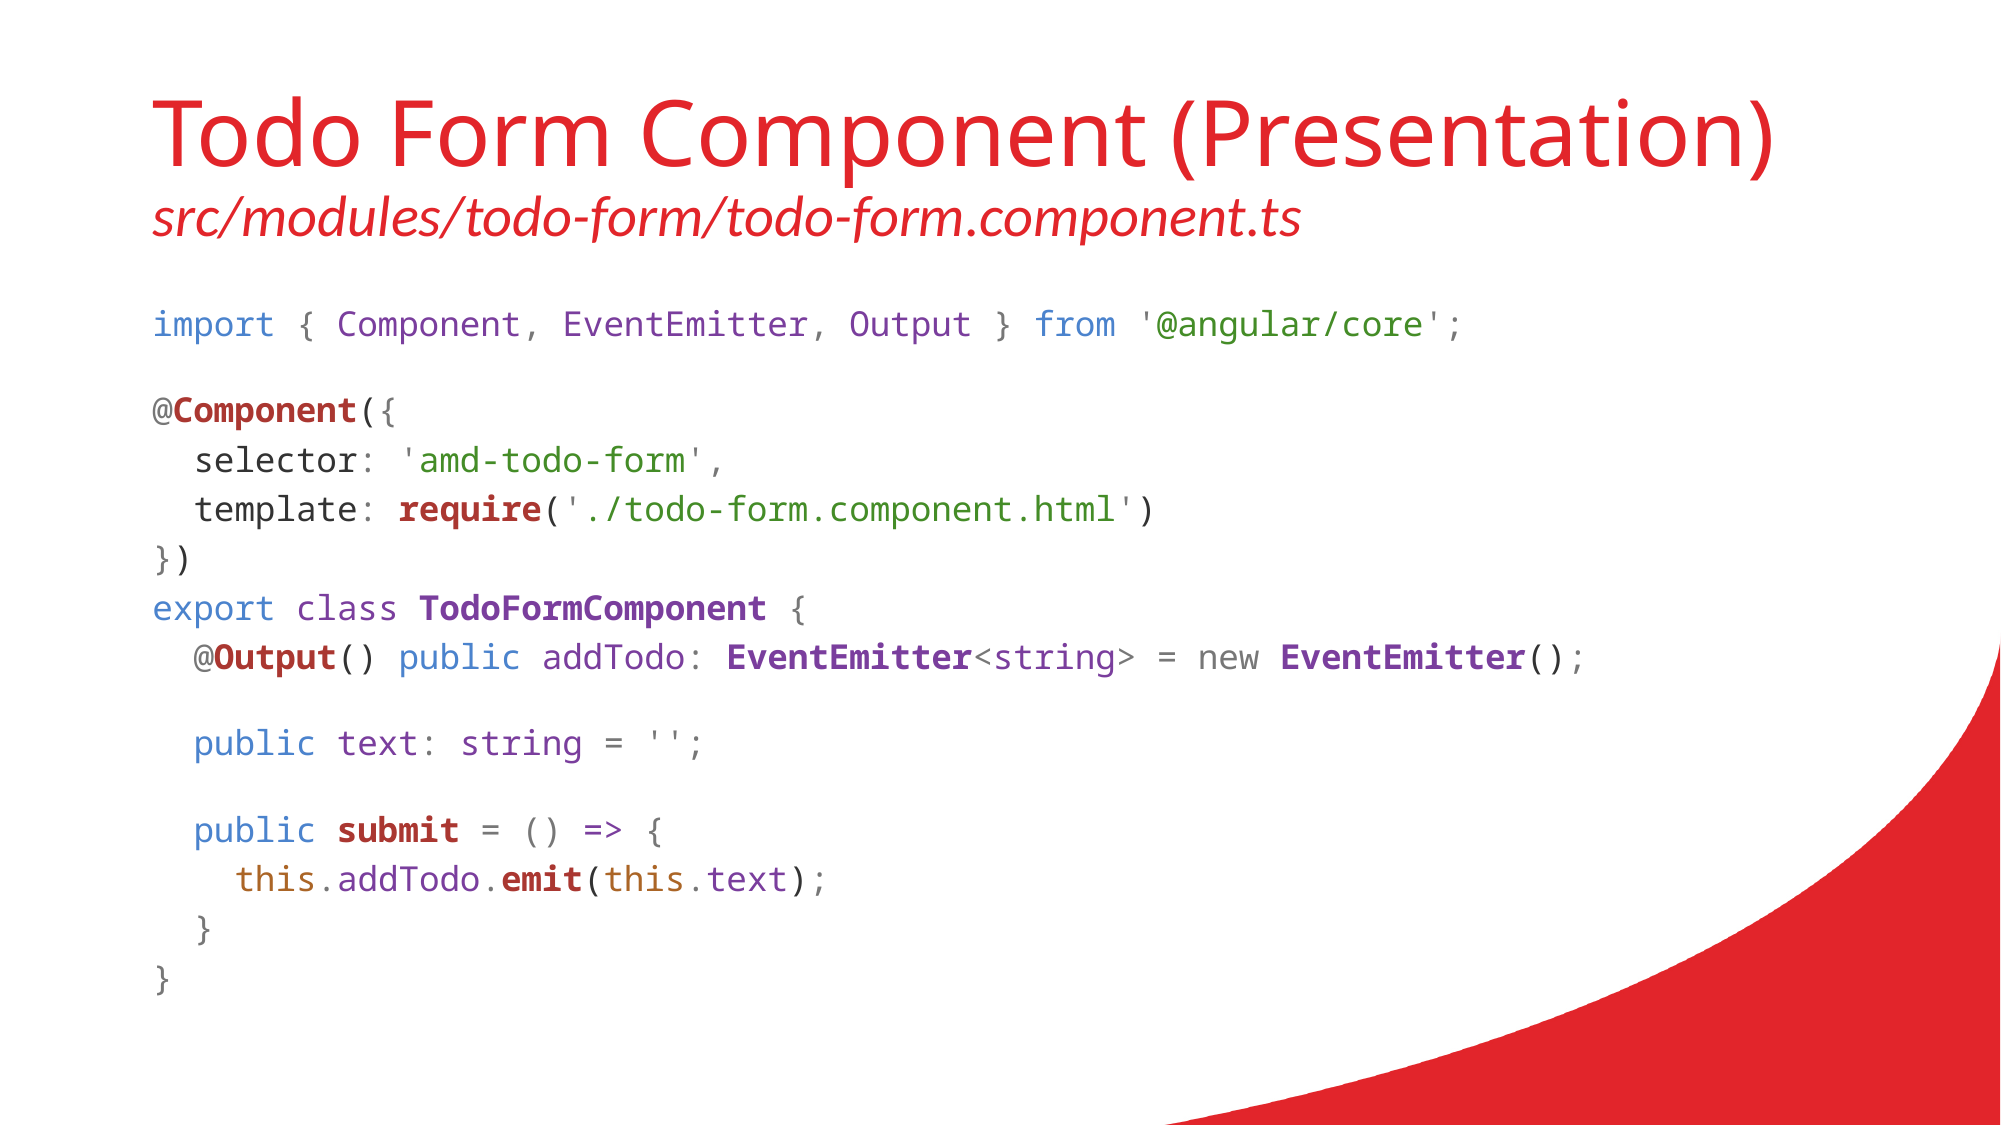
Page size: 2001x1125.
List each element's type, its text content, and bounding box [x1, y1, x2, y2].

list import { Component, EventEmitter, Output } from '@angular/core'; @Component({ selector: 'amd-todo-form', template: require('./todo-form.component.html') }) export class TodoFormComponent { @Output() public addTodo: EventEmitter<string> = new EventEmitter(); public text: string = ''; public submit = () => { this.addTodo.emit(this.text); } } [137, 299, 1863, 1014]
picture [0, 0, 2001, 1125]
title Todo Form Component (Presentation) src/modules/todo-form/todo-form.component.ts [137, 59, 1863, 278]
